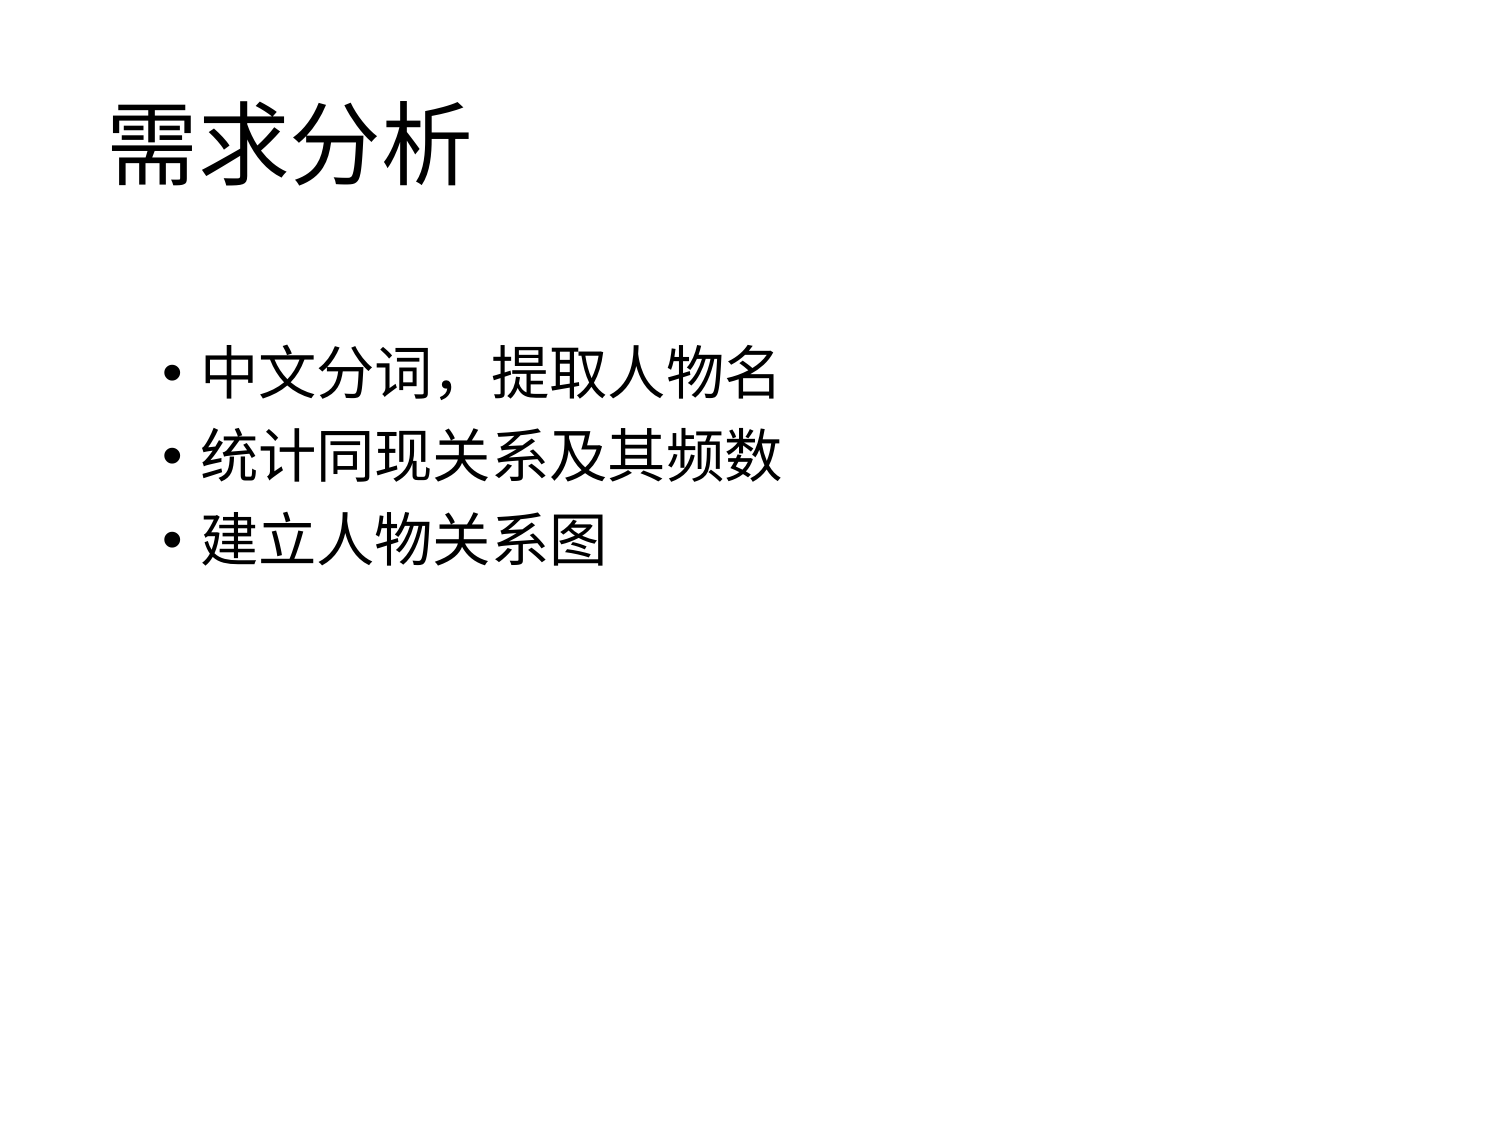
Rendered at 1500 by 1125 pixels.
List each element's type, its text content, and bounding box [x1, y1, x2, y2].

text_box 中文分词，提取人物名 统计同现关系及其频数 建立人物关系图 [147, 336, 1500, 1051]
title 需求分析 [0, 66, 655, 218]
